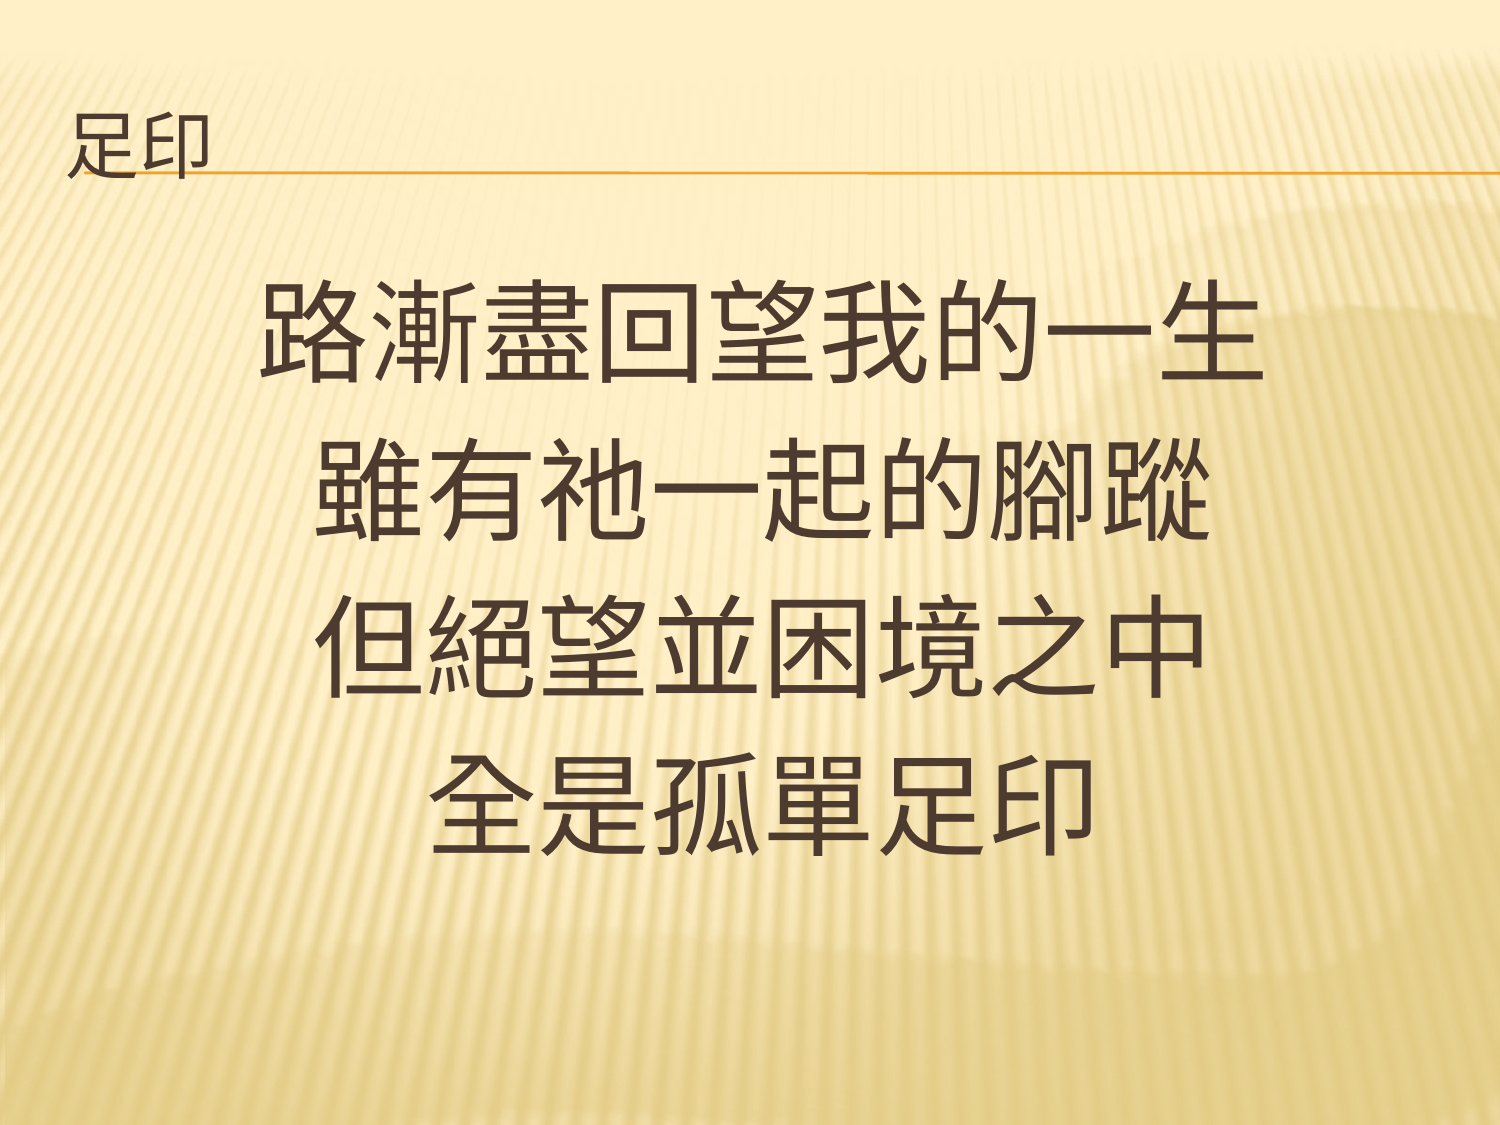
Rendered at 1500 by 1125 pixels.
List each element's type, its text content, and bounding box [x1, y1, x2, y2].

list 路漸盡回望我的一生 雖有祂一起的腳蹤 但絕望並困境之中 全是孤單足印 [50, 254, 1475, 998]
title 足印 [50, 75, 1475, 213]
